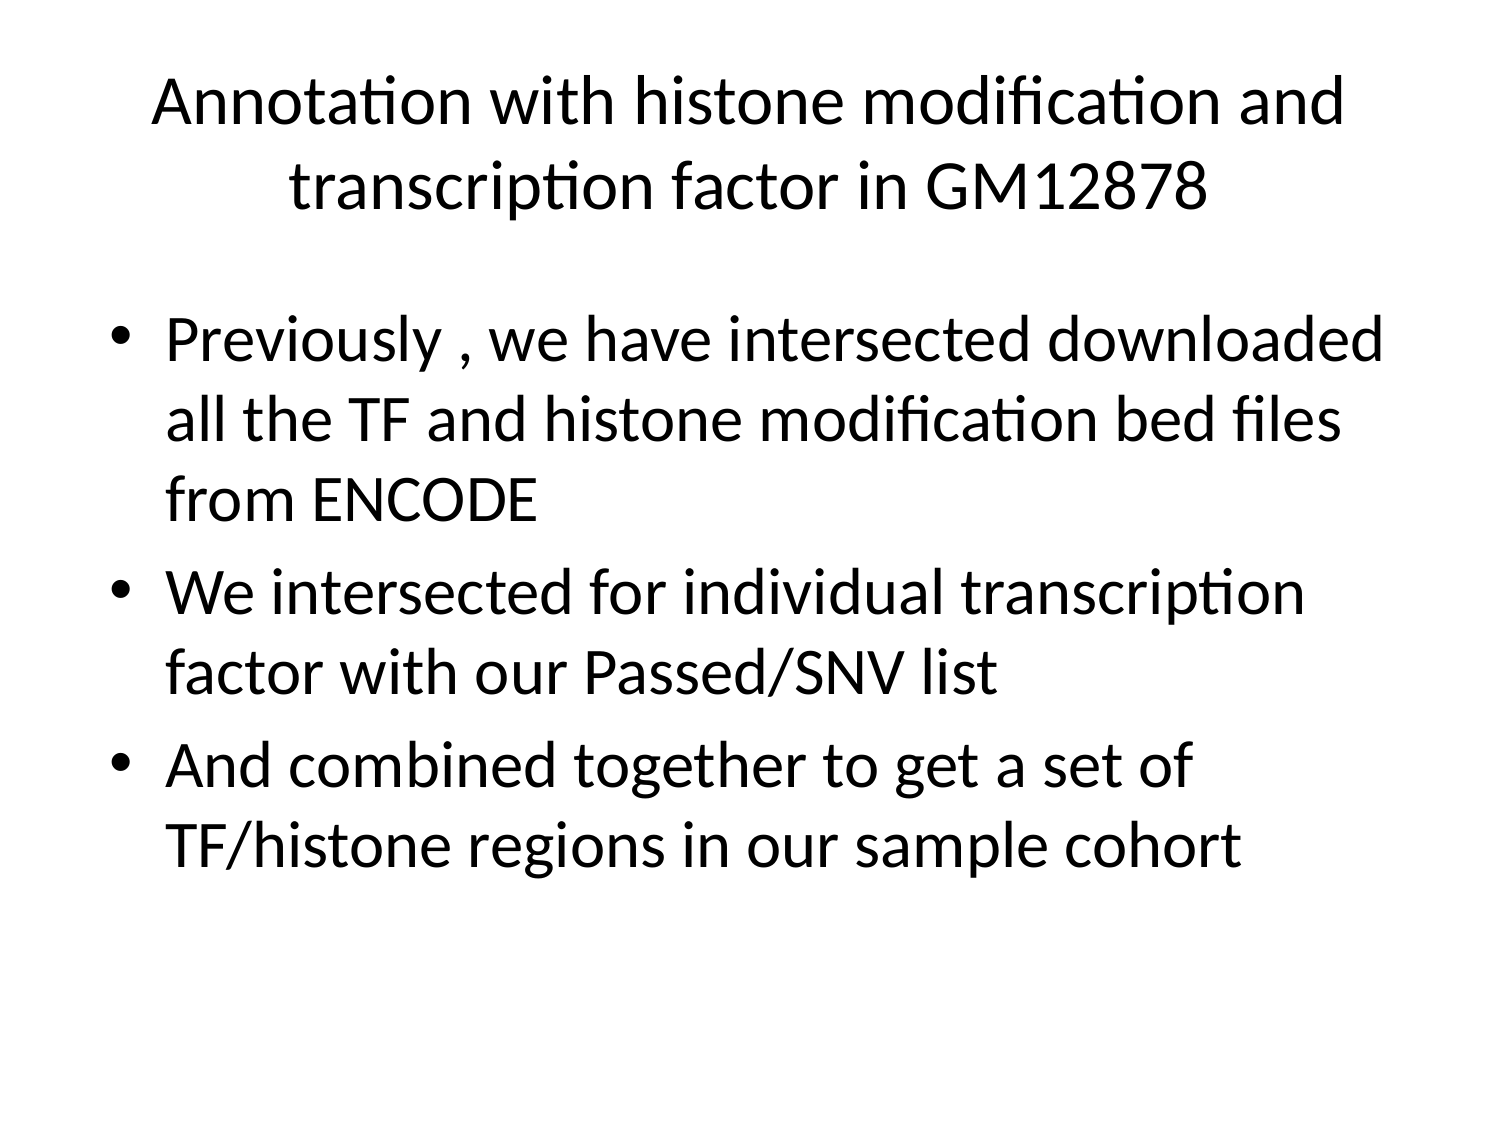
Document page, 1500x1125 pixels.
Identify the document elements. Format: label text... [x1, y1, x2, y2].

list Previously , we have intersected downloaded all the TF and histone modification bed files from ENCODE We intersected for individual transcription factor with our Passed/SNV list And combined together to get a set of TF/histone regions in our sample cohort [94, 287, 1425, 1005]
title Annotation with histone modification and transcription factor in GM12878 [75, 45, 1425, 233]
